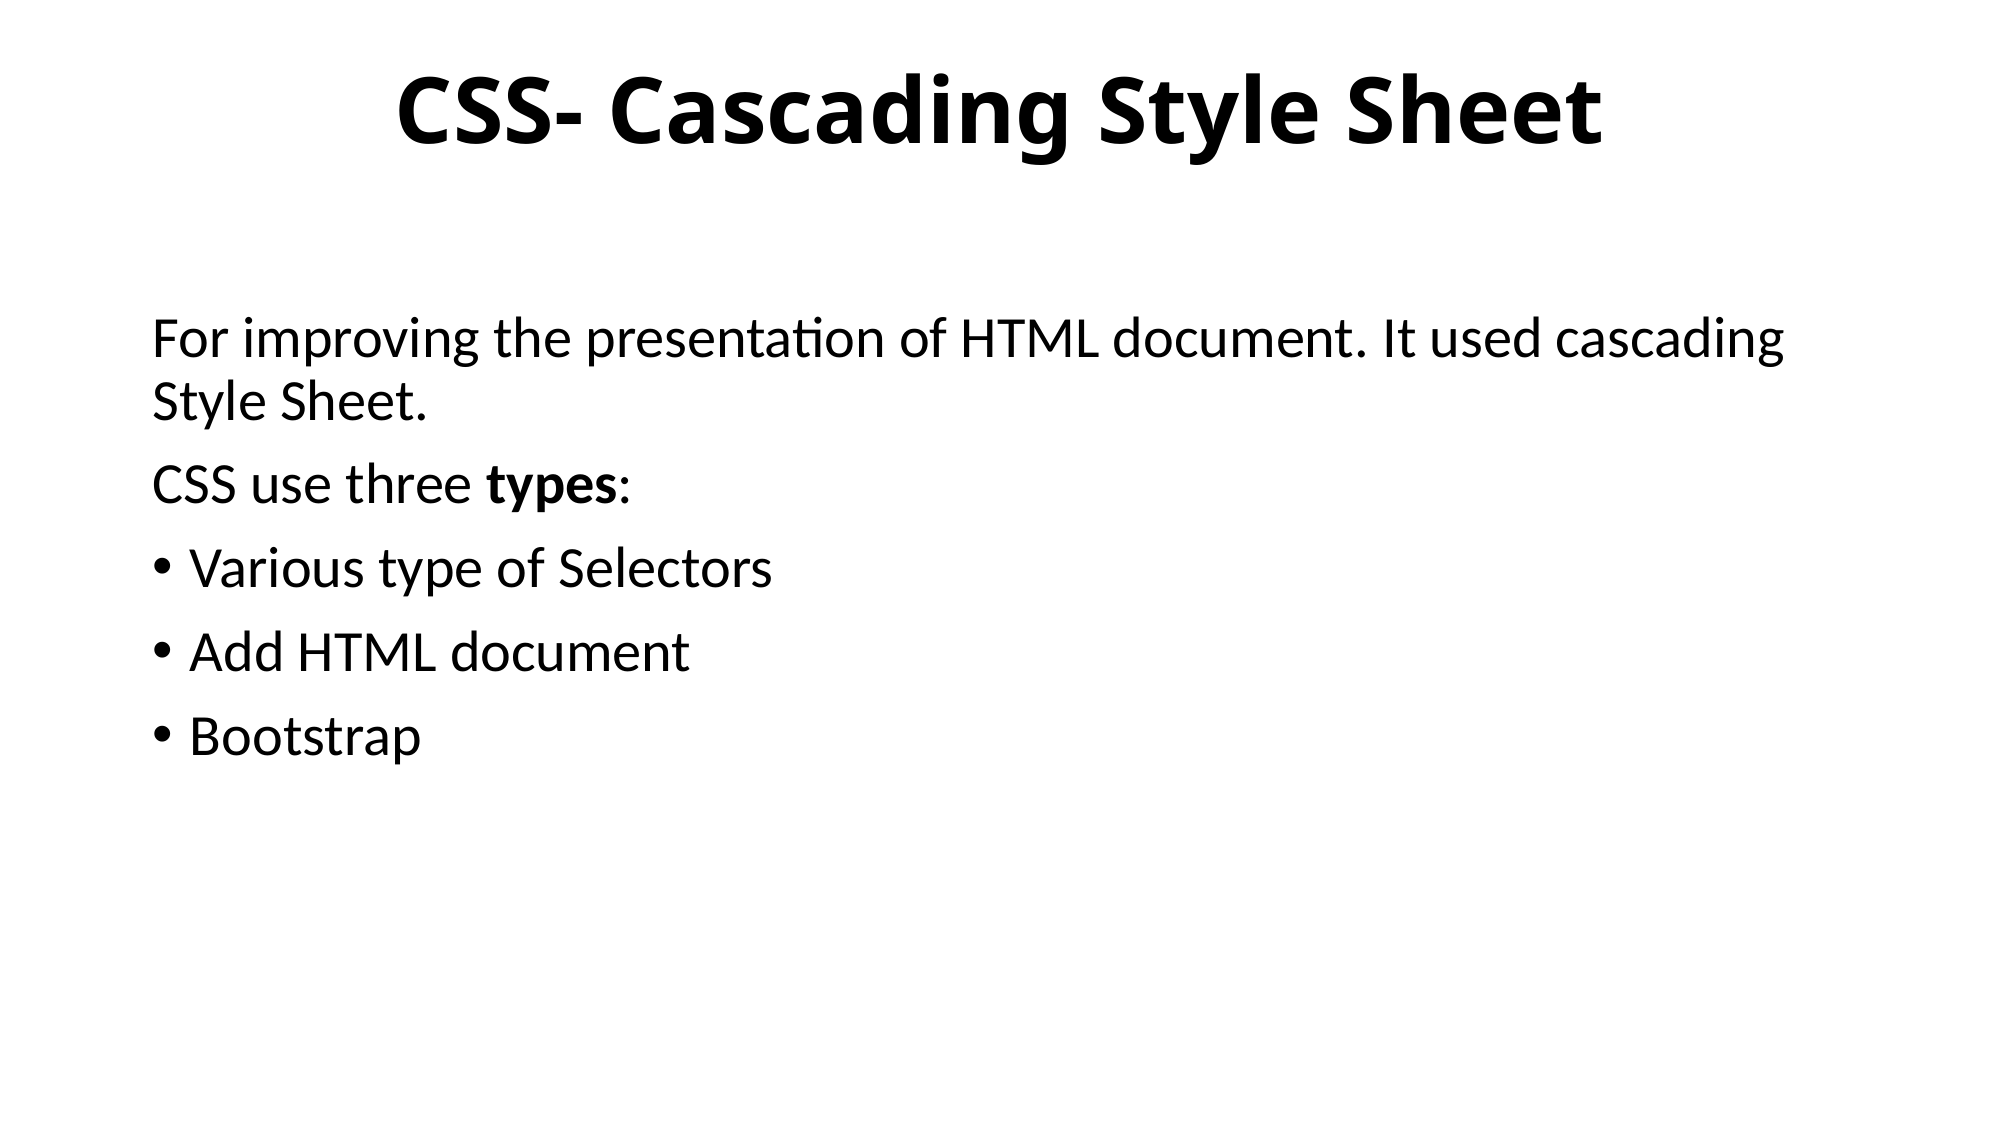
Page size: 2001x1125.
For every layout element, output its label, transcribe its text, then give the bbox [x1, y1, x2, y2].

title CSS- Cascading Style Sheet [137, 59, 1863, 278]
list For improving the presentation of HTML document. It used cascading Style Sheet. CSS use three types: Various type of Selectors Add HTML document Bootstrap [137, 299, 1863, 1014]
